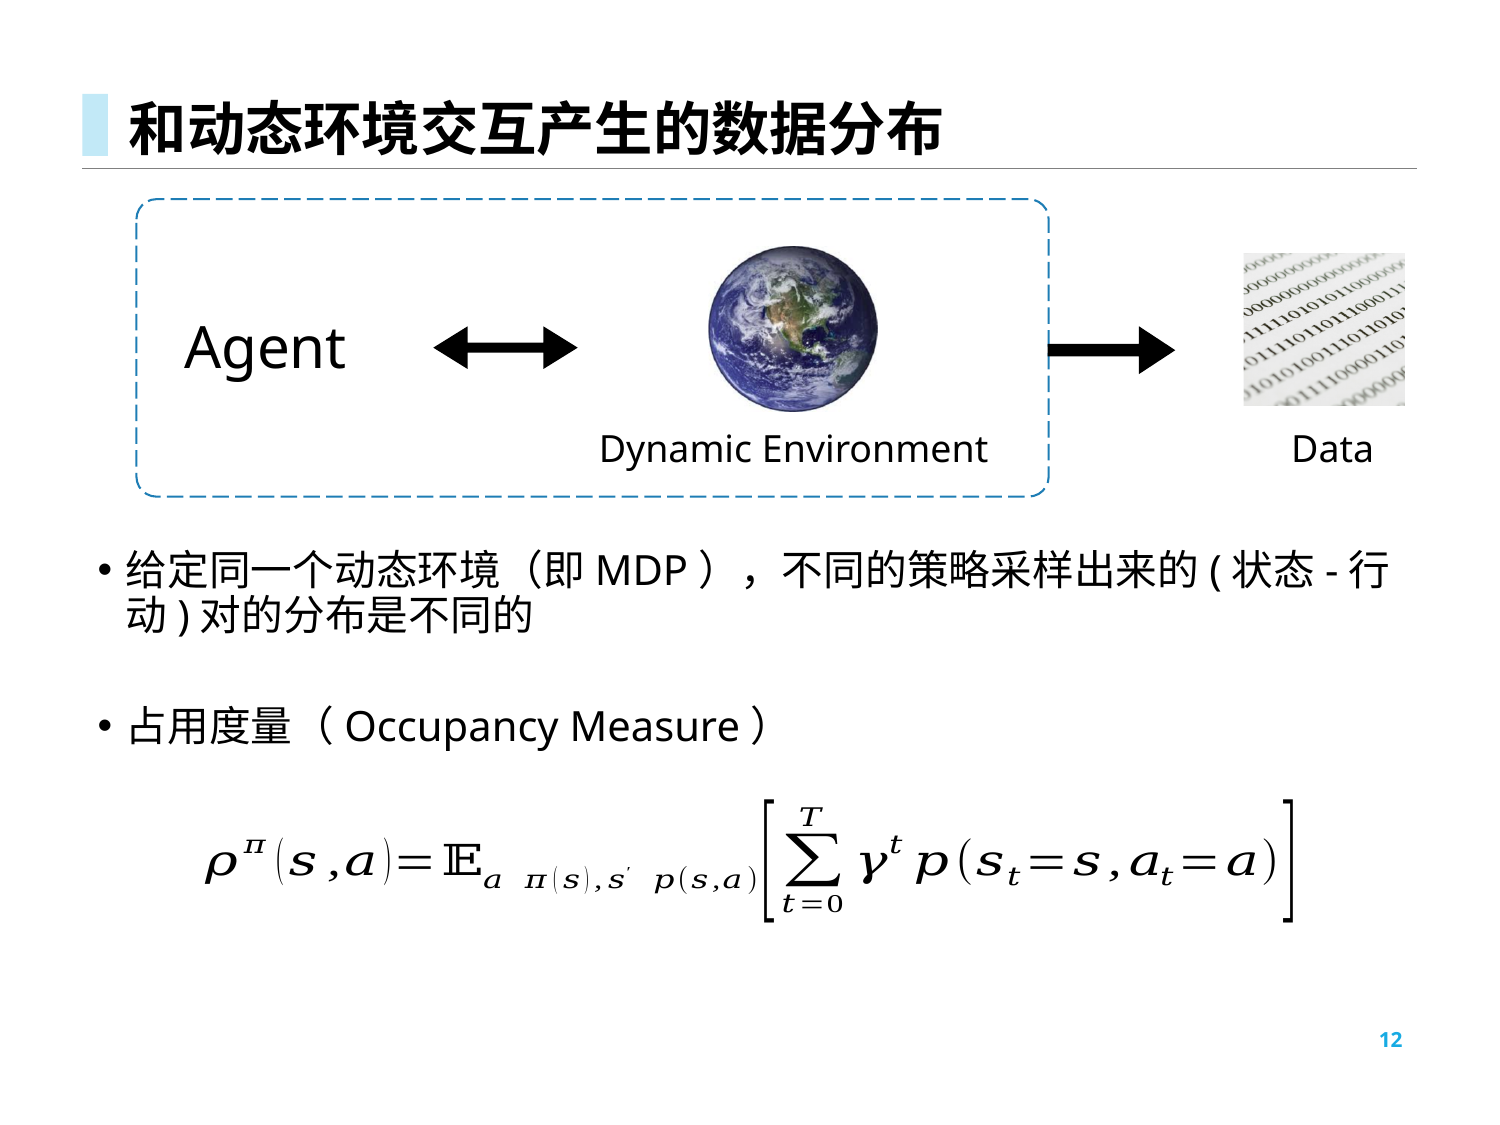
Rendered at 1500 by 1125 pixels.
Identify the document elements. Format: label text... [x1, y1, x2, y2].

text_box 占用度量（Occupancy Measure） [82, 697, 1418, 813]
text_box Dynamic Environment [583, 417, 1004, 478]
list 给定同一个动态环境（即MDP），不同的策略采样出来的(状态-行动)对的分布是不同的 [82, 542, 1418, 658]
text_box [433, 326, 578, 369]
picture [700, 244, 888, 414]
text_box Agent [169, 303, 362, 388]
text_box [1047, 326, 1176, 375]
slide_number 12 [1059, 1023, 1418, 1058]
text_box Data [1276, 417, 1390, 478]
picture [1243, 253, 1406, 406]
text_box [135, 198, 1050, 498]
title 和动态环境交互产生的数据分布 [113, 1, 1405, 171]
